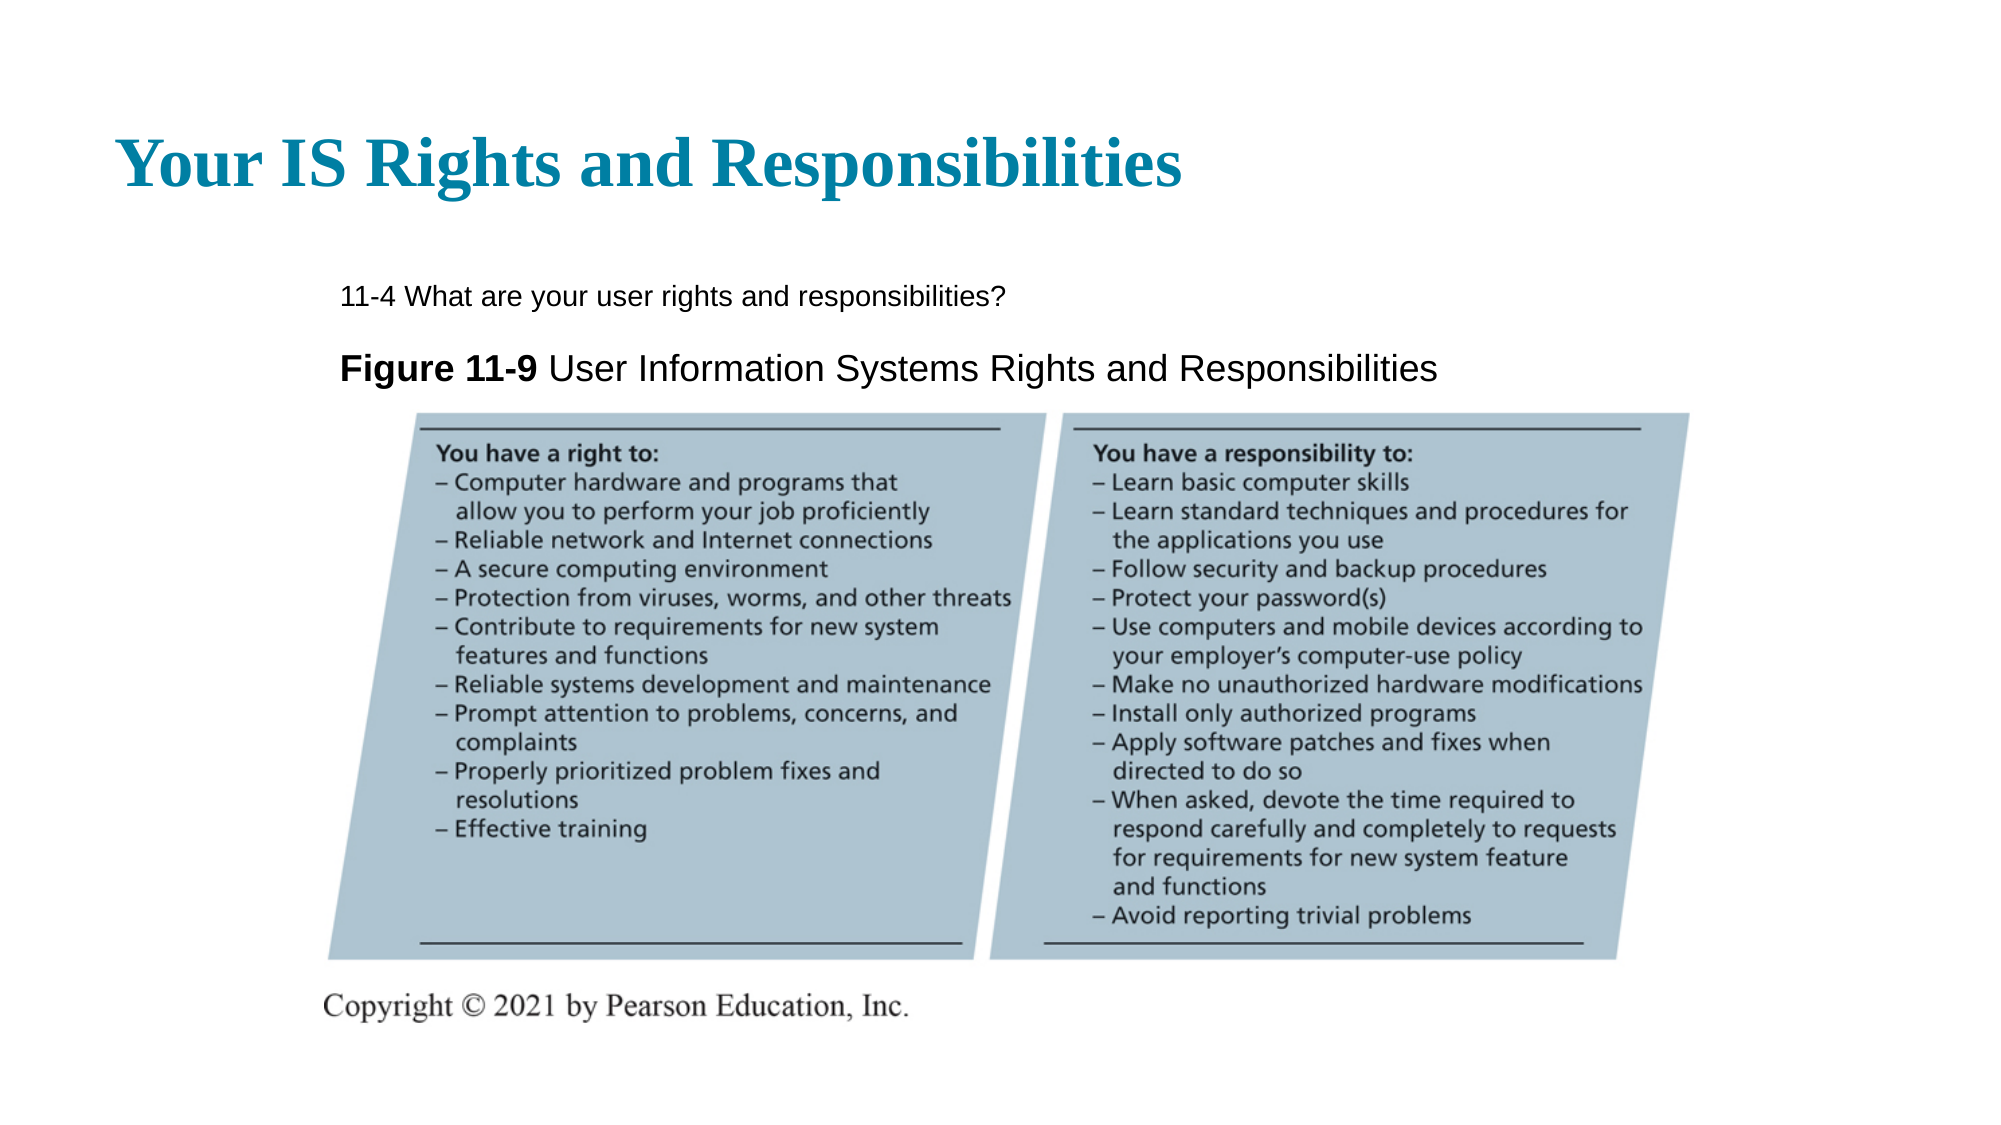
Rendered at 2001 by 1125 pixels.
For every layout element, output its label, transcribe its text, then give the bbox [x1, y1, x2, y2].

picture [324, 409, 1694, 1027]
title Your I S Rights and Responsibilities [99, 35, 1900, 216]
list 11-4 What are your user rights and responsibilities? Figure 11-9 User Information Systems Rights and Responsibilities [324, 262, 1675, 386]
